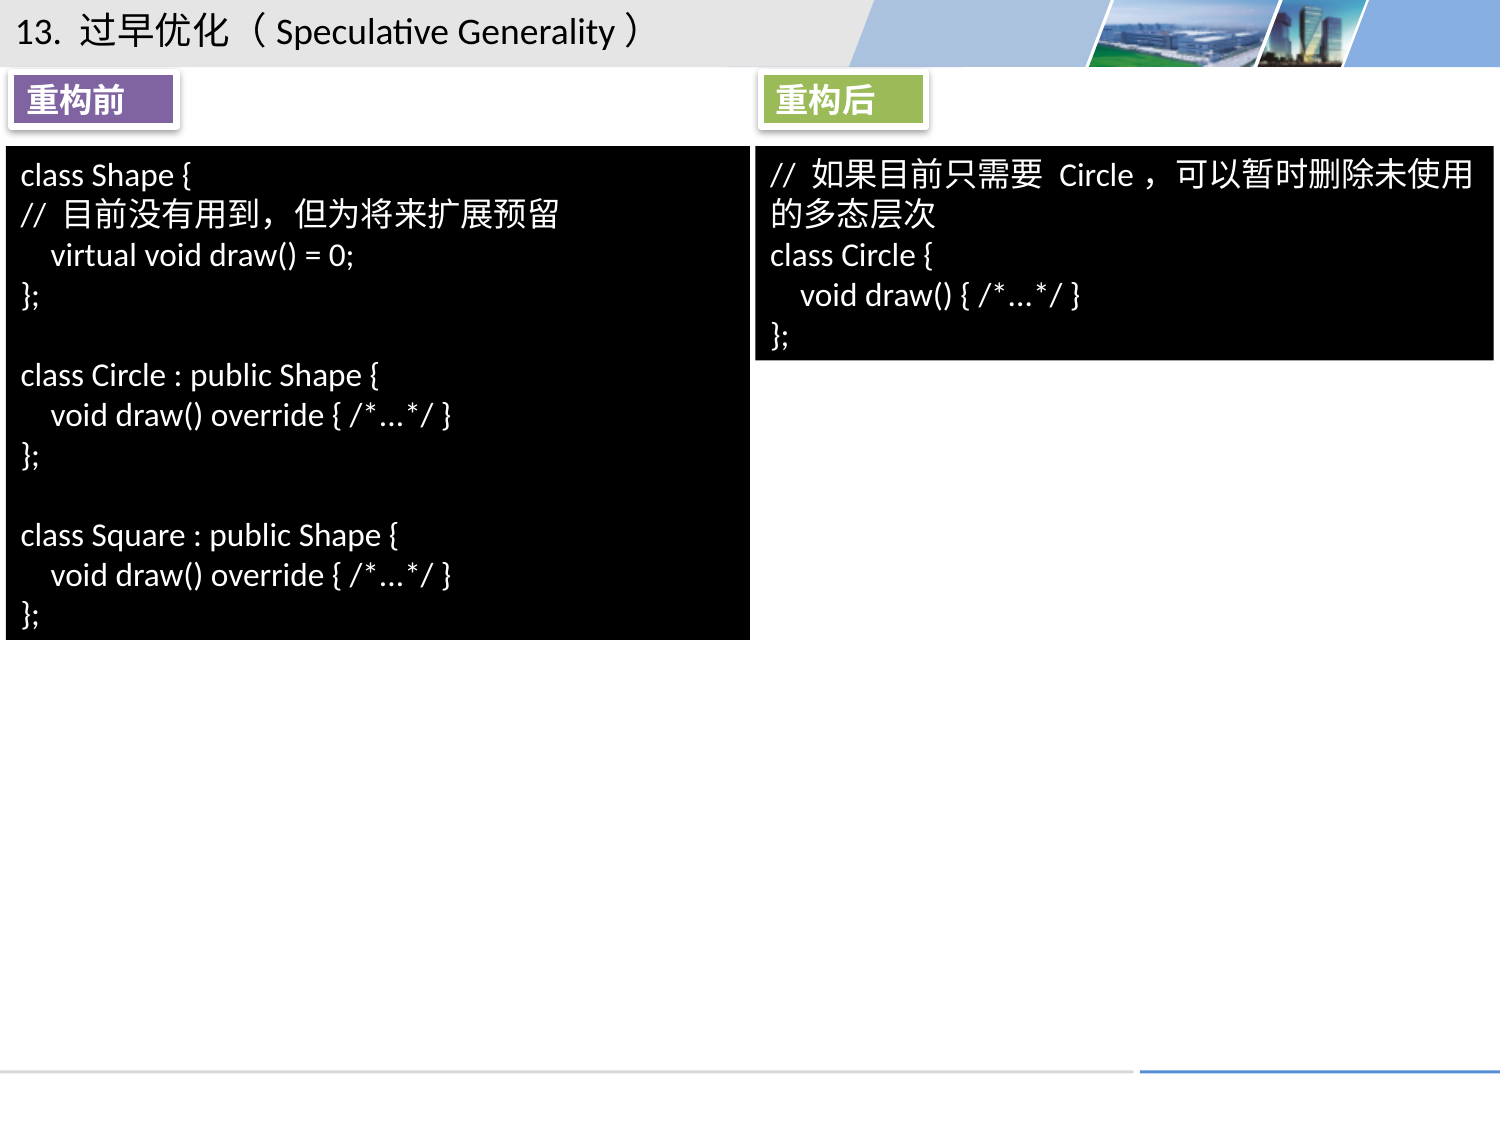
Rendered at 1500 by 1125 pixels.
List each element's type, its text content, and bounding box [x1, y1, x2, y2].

text_box 重构后 [758, 69, 929, 130]
picture [1088, 0, 1279, 67]
text_box 重构前 [8, 69, 180, 130]
text_box // 如果目前只需要 Circle，可以暂时删除未使用的多态层次 class Circle { void draw() { /*...*/ } }; [755, 146, 1494, 361]
text_box class Shape { // 目前没有用到，但为将来扩展预留 virtual void draw() = 0; }; class Circle : public Shape { void draw() override { /*...*/ } }; class Square : public Shape { void draw() override { /*...*/ } }; [5, 146, 750, 640]
text_box 13. 过早优化（Speculative Generality） [0, 0, 868, 60]
picture [1257, 0, 1367, 67]
